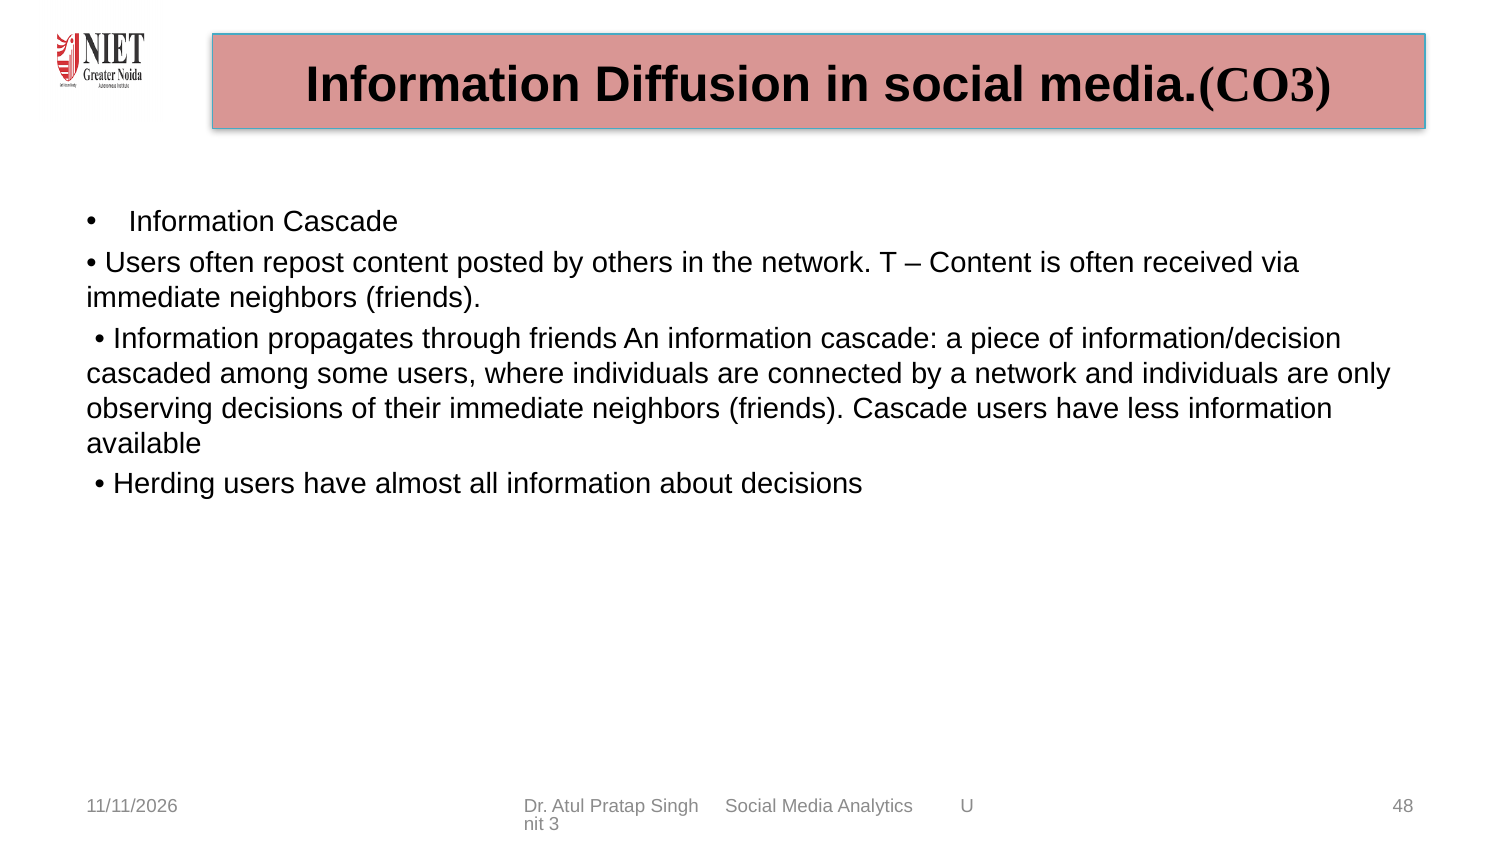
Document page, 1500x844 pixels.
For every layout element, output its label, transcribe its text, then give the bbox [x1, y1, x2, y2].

footer Dr. Atul Pratap Singh Social Media Analytics Unit 3 [512, 782, 988, 827]
title Information Diffusion in social media.(CO3) [212, 33, 1426, 129]
picture [37, 0, 163, 123]
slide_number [75, 782, 425, 827]
slide_number 48 [1074, 782, 1425, 827]
list Information Cascade • Users often repost content posted by others in the network. T – Content is often received via immediate neighbors (friends). • Information propagates through friends An information cascade: a piece of information/decision cascaded among some users, where individuals are connected by a network and individuals are only observing decisions of their immediate neighbors (friends). Cascade users have less information available • Herding users have almost all information about decisions [75, 196, 1425, 754]
